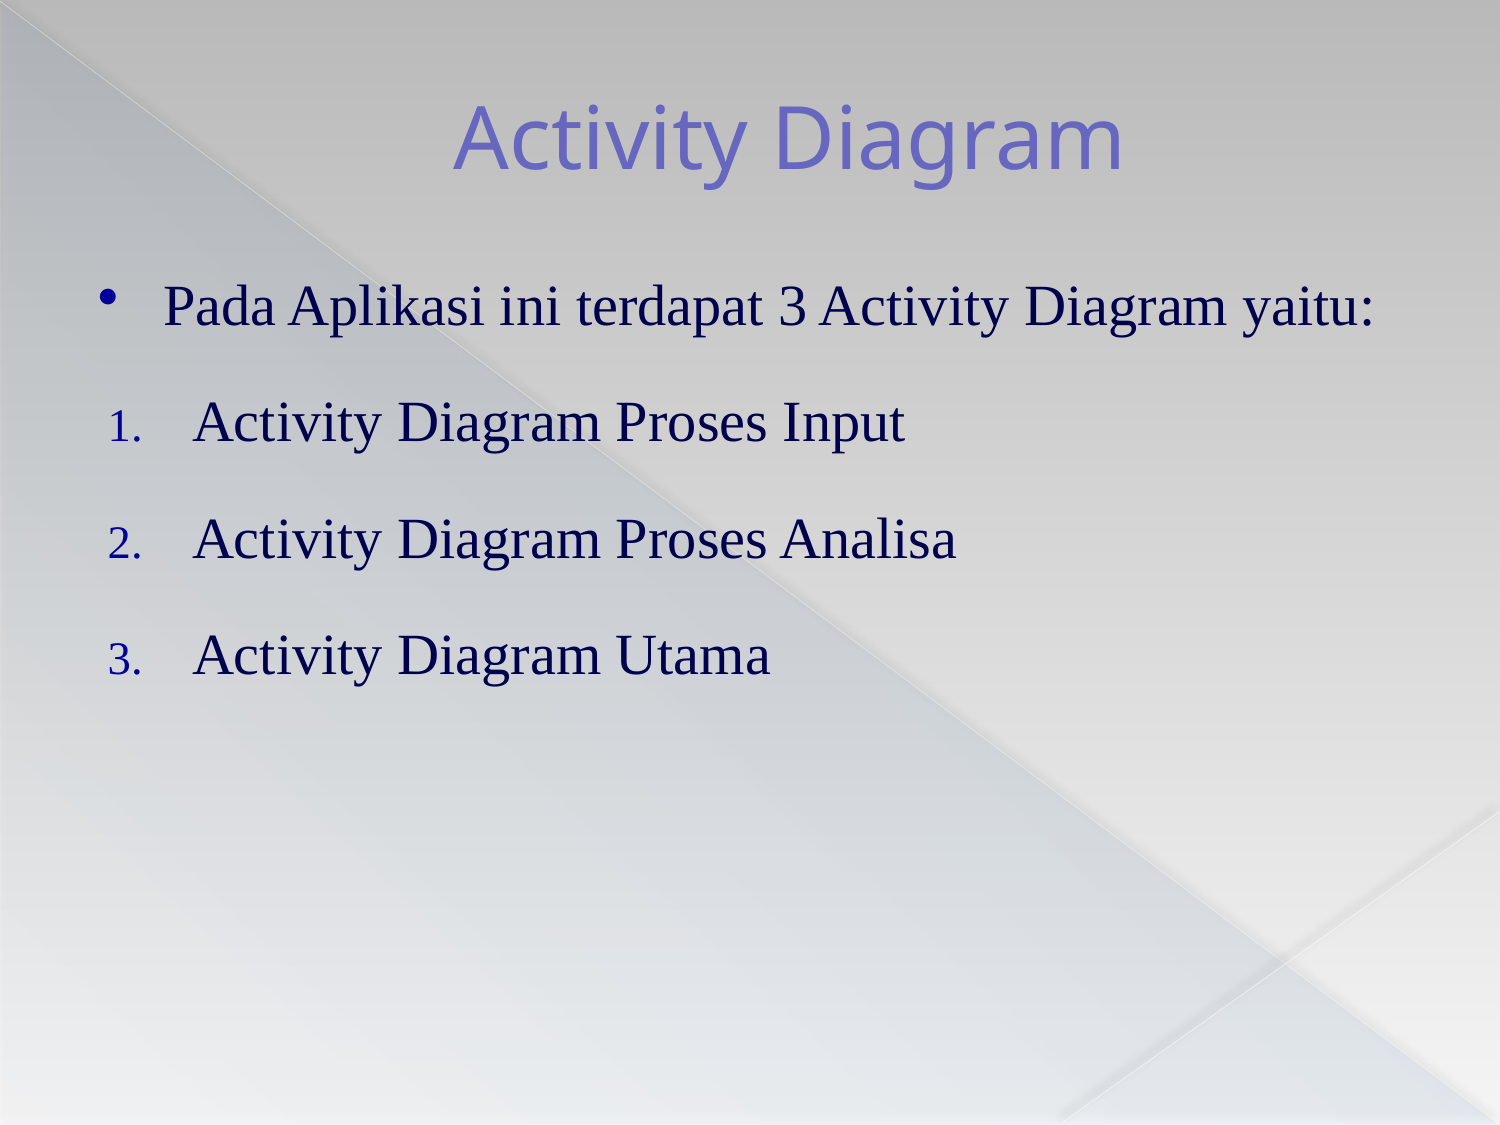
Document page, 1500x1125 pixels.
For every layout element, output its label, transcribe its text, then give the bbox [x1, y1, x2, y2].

title Activity Diagram [75, 43, 1425, 224]
list Pada Aplikasi ini terdapat 3 Activity Diagram yaitu: Activity Diagram Proses Input Activity Diagram Proses Analisa Activity Diagram Utama [75, 224, 1425, 1059]
